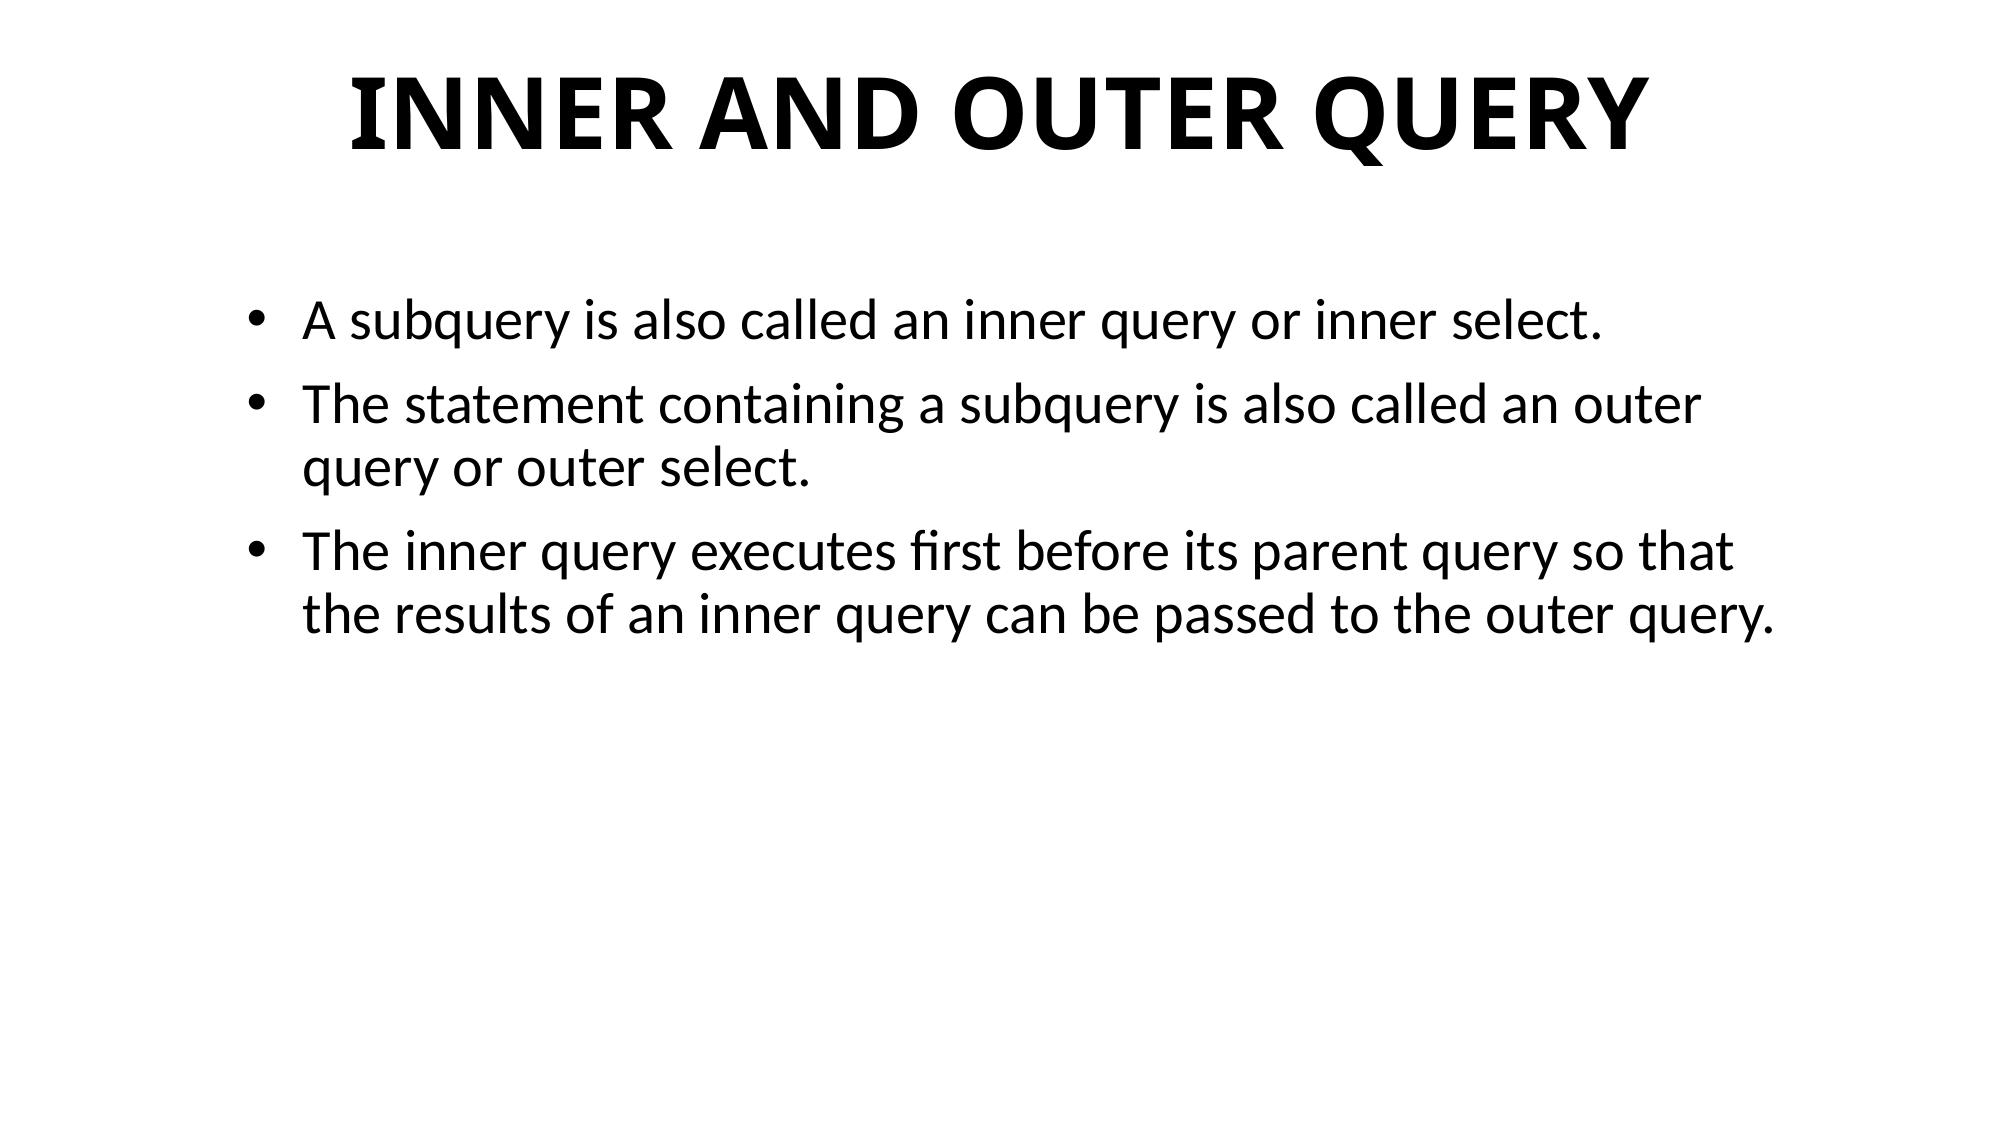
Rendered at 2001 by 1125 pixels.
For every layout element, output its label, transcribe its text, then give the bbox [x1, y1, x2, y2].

title INNER AND OUTER QUERY [249, 20, 1750, 179]
subtitle A subquery is also called an inner query or inner select. The statement containing a subquery is also called an outer query or outer select. The inner query executes first before its parent query so that the results of an inner query can be passed to the outer query. [231, 282, 1794, 1050]
